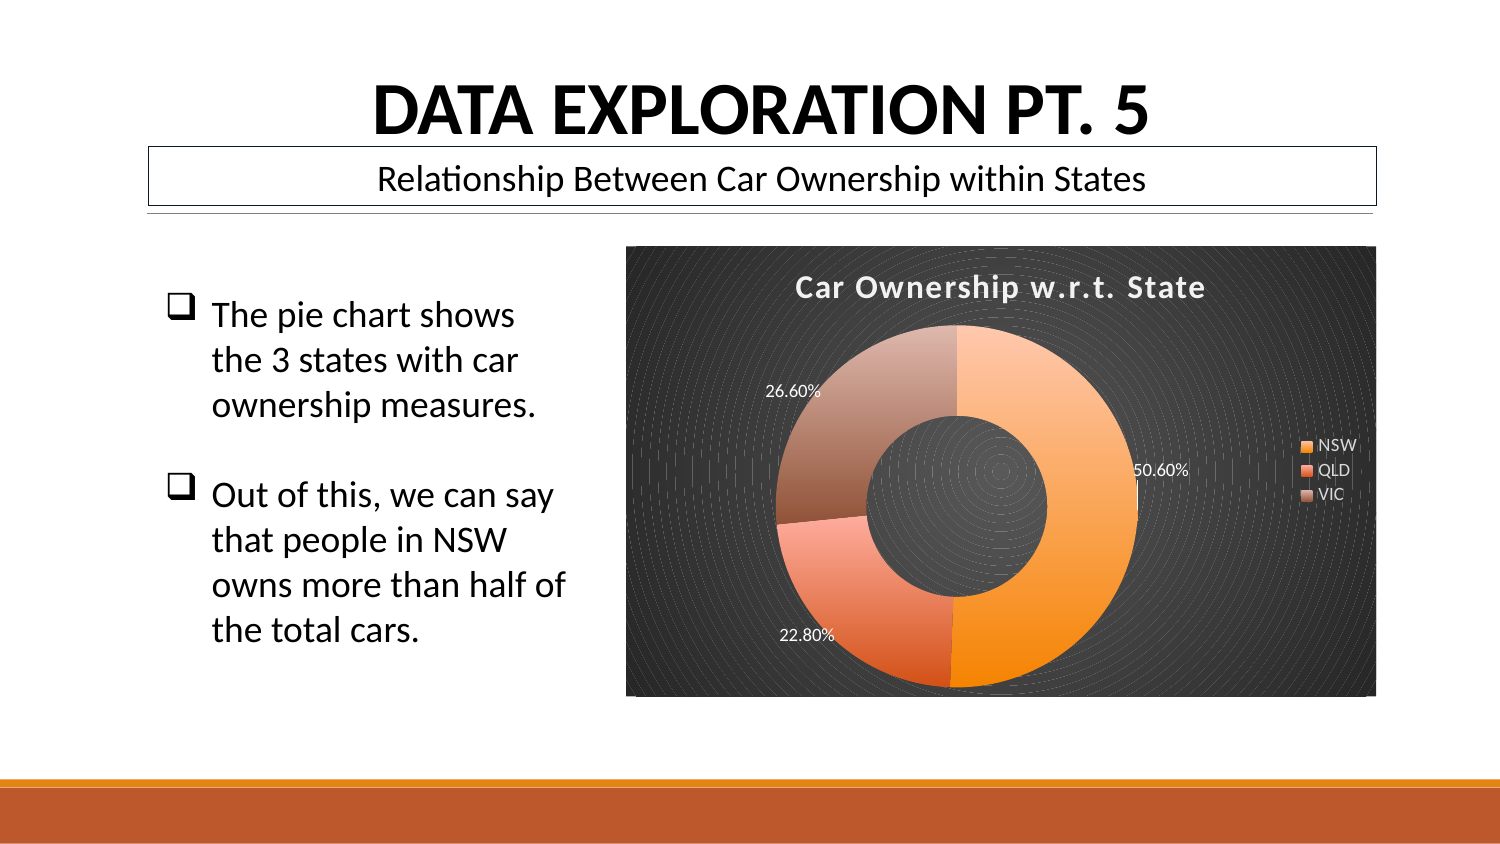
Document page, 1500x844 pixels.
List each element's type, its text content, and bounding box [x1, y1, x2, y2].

text_box DATA EXPLORATION PT. 5 [148, 44, 1377, 146]
chart [625, 245, 1377, 697]
text_box The pie chart shows the 3 states with car ownership measures. Out of this, we can say that people in NSW owns more than half of the total cars. [148, 282, 585, 657]
text_box Relationship Between Car Ownership within States [148, 146, 1377, 206]
